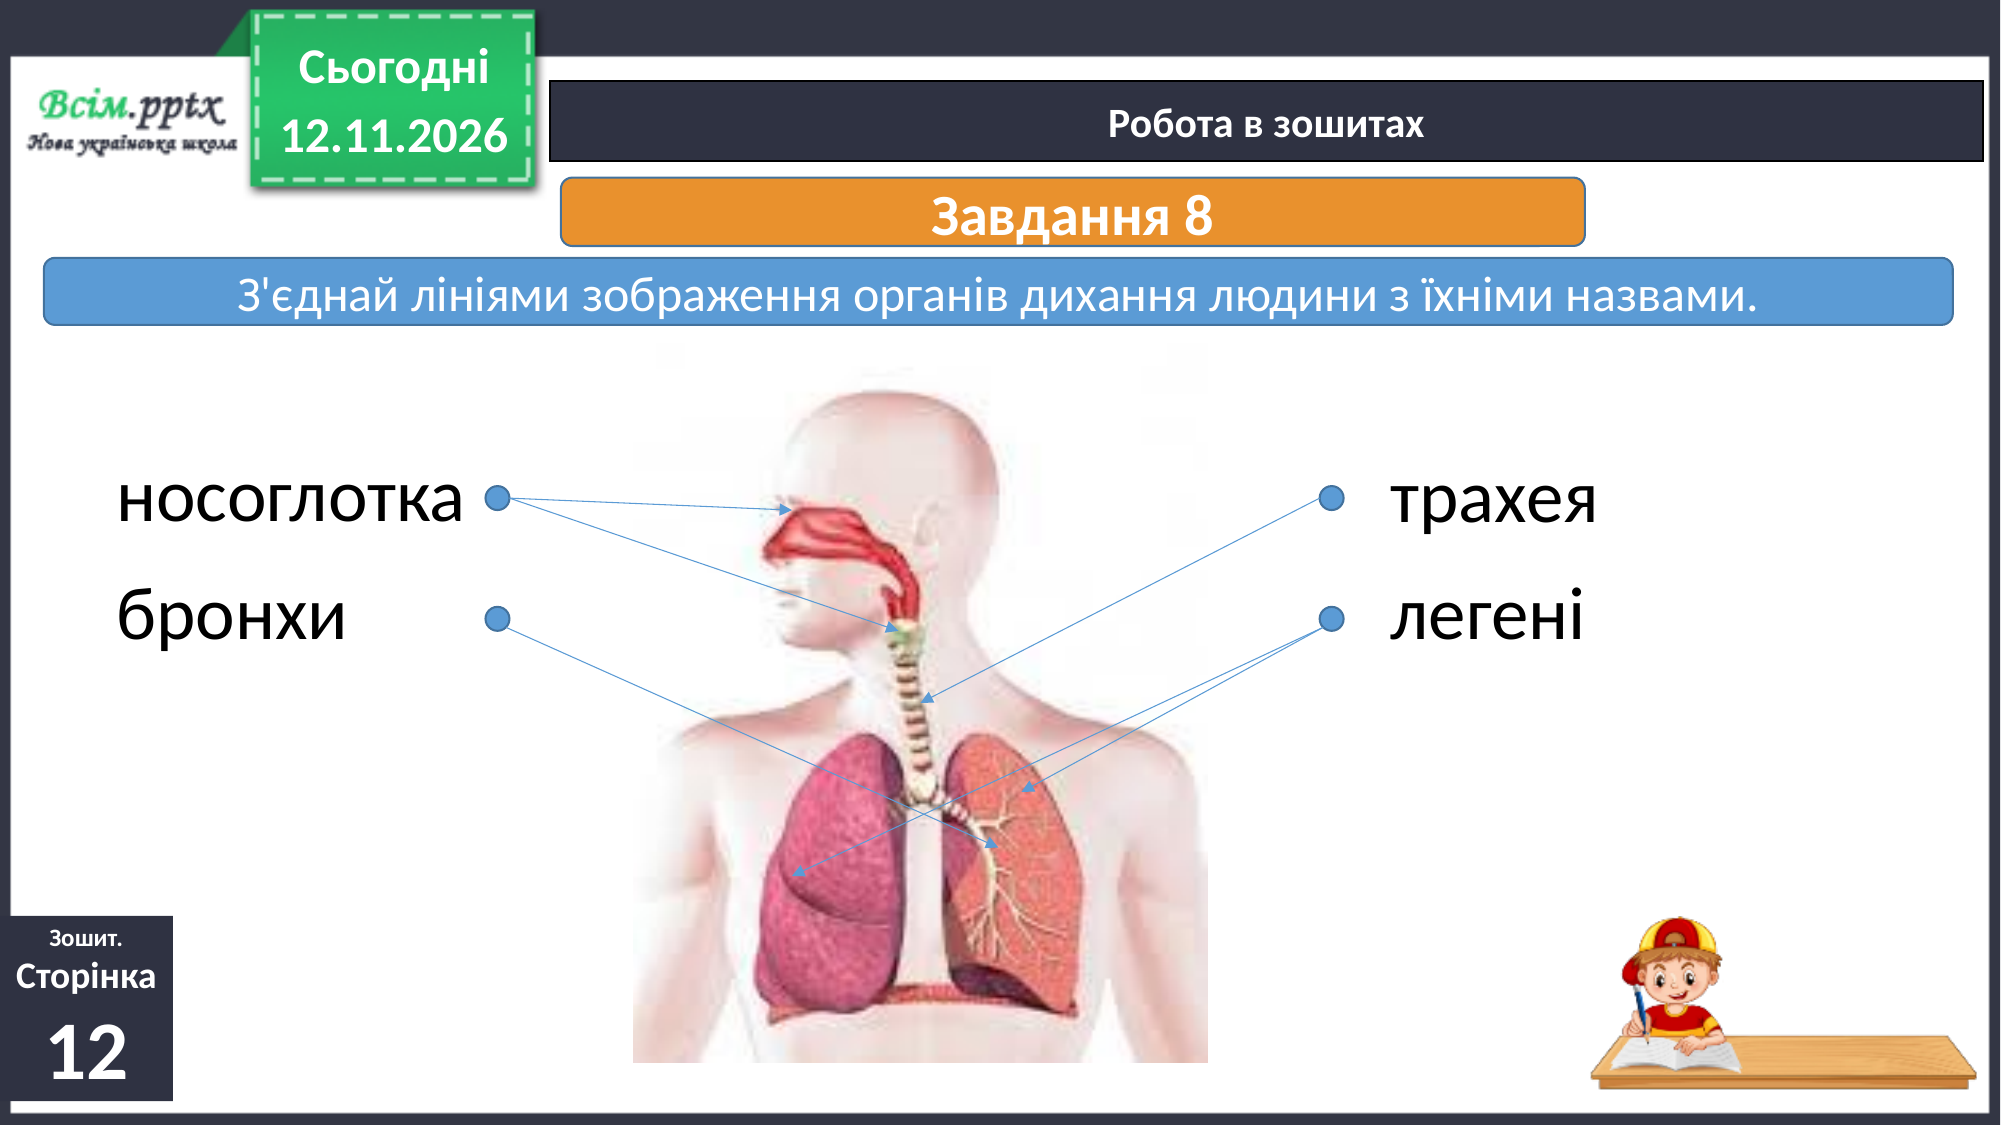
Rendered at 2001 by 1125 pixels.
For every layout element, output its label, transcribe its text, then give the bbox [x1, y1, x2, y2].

text_box Робота в зошитах [549, 80, 1984, 162]
text_box бронхи [101, 557, 509, 663]
text_box трахея [1375, 440, 1784, 545]
text_box Сьогодні [284, 26, 535, 101]
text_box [791, 627, 1324, 876]
text_box 28.01.2022 [263, 101, 524, 164]
text_box [484, 605, 509, 632]
text_box легені [1375, 557, 1784, 663]
text_box Завдання 8 [559, 176, 1586, 248]
text_box Зошит. Сторінка 12 [0, 915, 174, 1102]
text_box [484, 485, 511, 512]
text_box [509, 498, 899, 627]
text_box [1318, 485, 1345, 512]
text_box носоглотка [101, 439, 510, 545]
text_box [505, 627, 791, 848]
text_box [1320, 605, 1345, 632]
picture [0, 0, 2001, 1125]
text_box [920, 498, 1320, 627]
text_box З'єднай лініями зображення органів дихання людини з їхніми назвами. [42, 256, 1954, 326]
